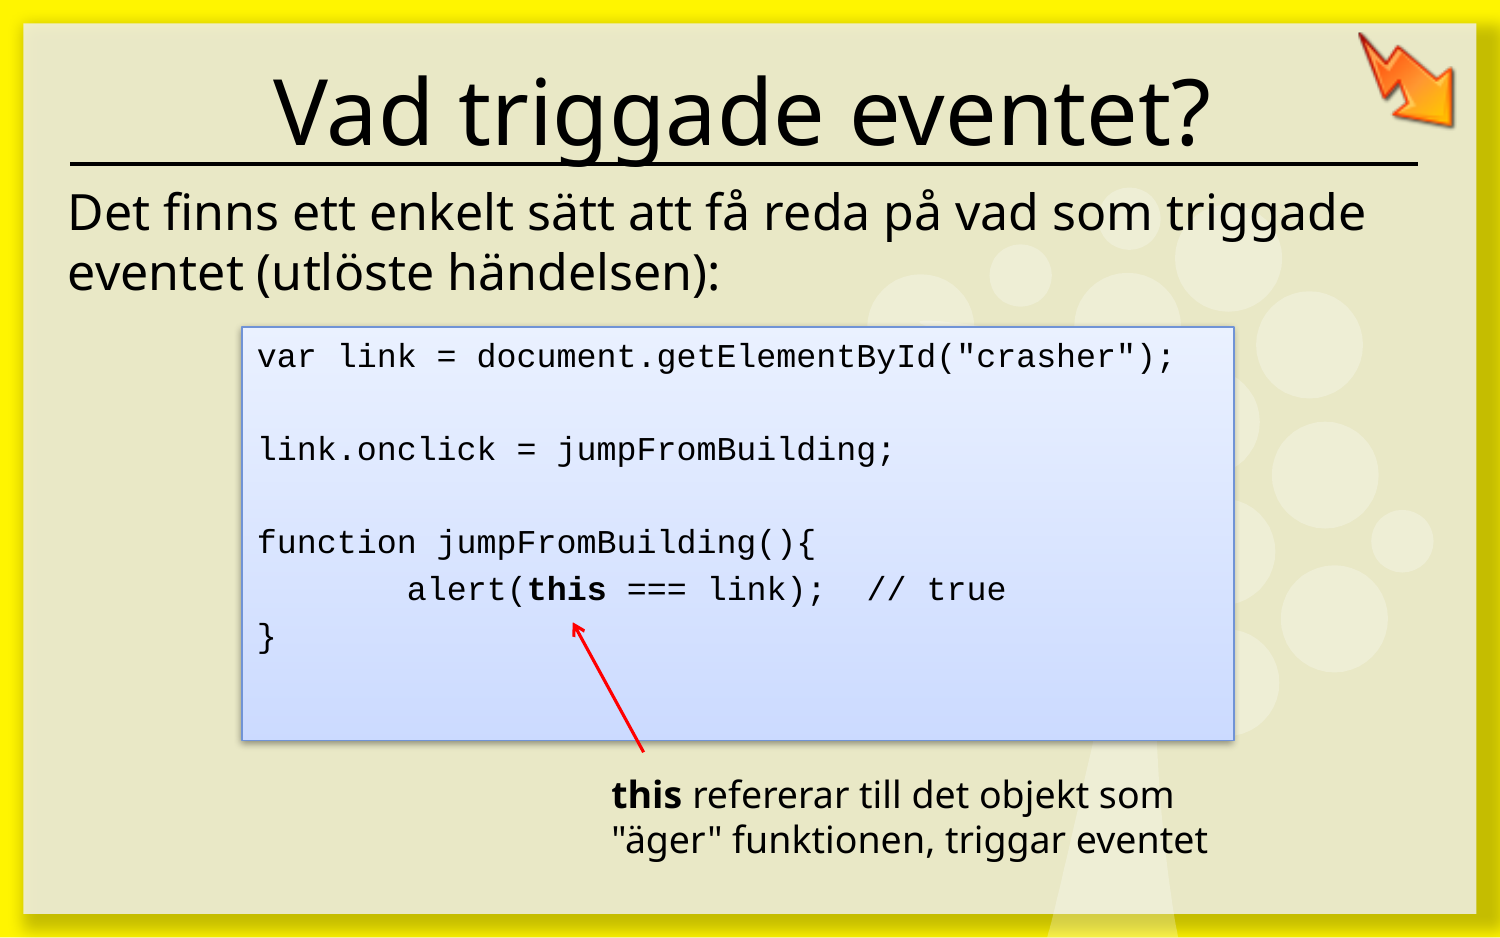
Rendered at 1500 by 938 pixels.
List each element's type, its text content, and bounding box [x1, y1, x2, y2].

subtitle Det finns ett enkelt sätt att få reda på vad som triggade eventet (utlöste händelsen): [53, 173, 1459, 316]
text_box this refererar till det objekt som "äger" funktionen, triggar eventet [596, 763, 1306, 869]
text_box var link = document.getElementById("crasher"); link.onclick = jumpFromBuilding; function jumpFromBuilding(){ alert(this === link); // true } [241, 326, 1235, 741]
picture [1357, 31, 1459, 134]
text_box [572, 621, 644, 753]
title Vad triggade eventet? [105, 46, 1381, 173]
